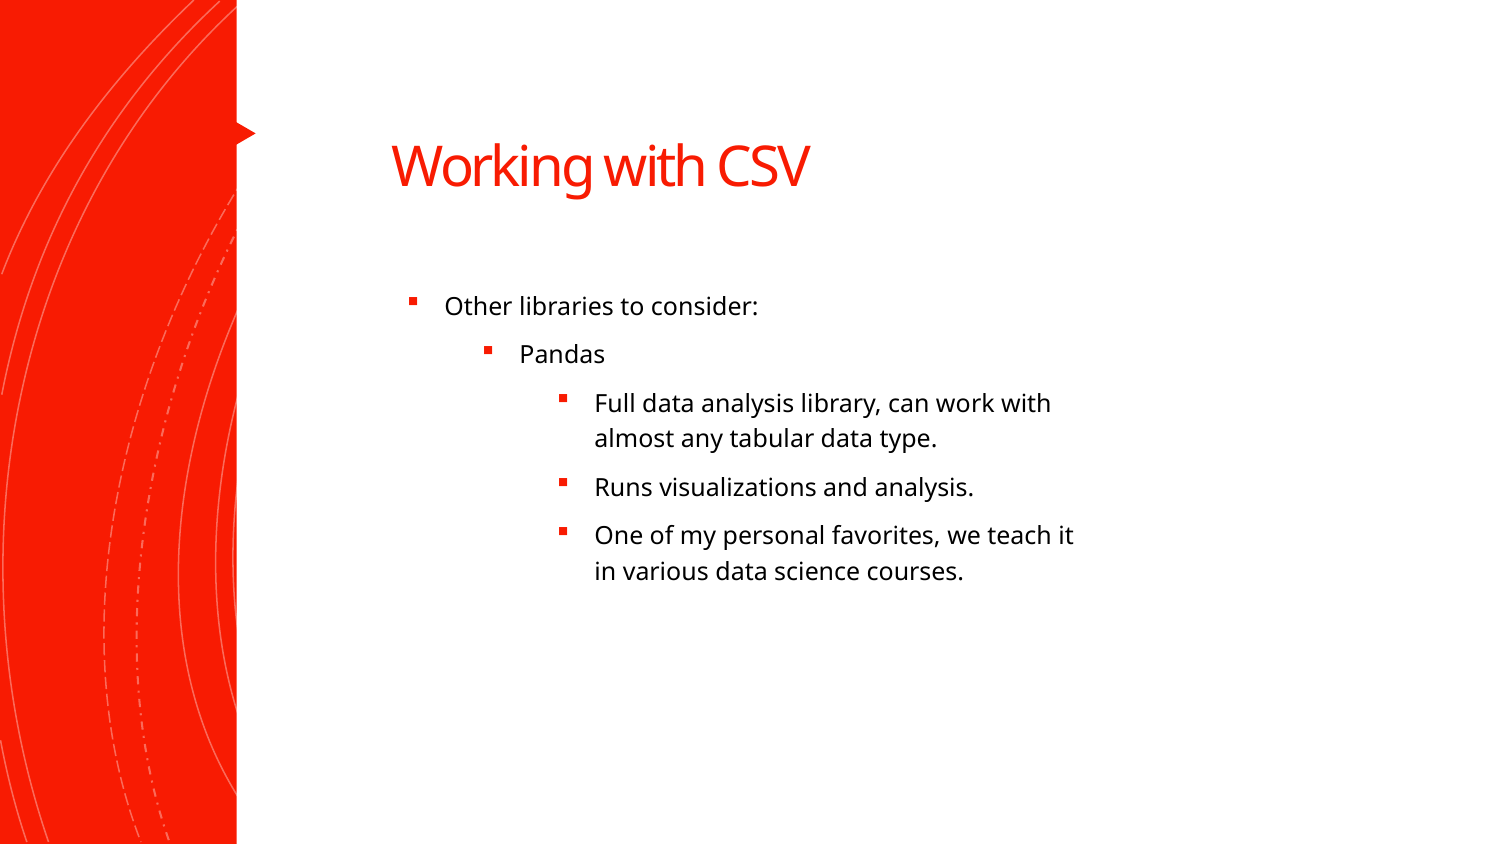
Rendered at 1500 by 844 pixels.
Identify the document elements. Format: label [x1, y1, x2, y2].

text_box [0, 0, 1498, 844]
